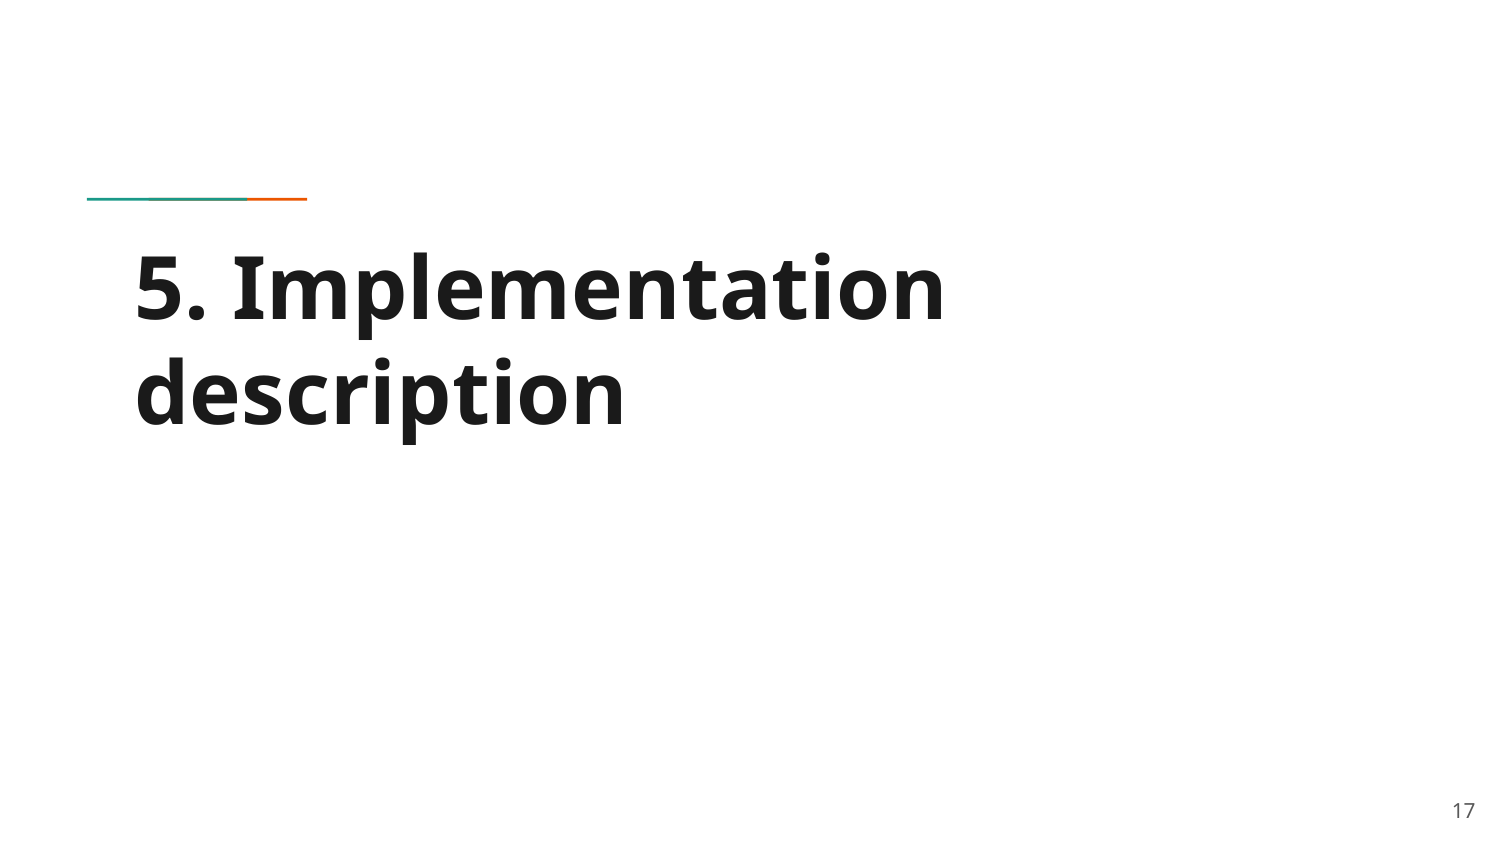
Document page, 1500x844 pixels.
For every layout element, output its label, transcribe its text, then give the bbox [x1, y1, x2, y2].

slide_number ‹#› [1400, 779, 1491, 844]
title 5. Implementation description [119, 216, 1418, 490]
